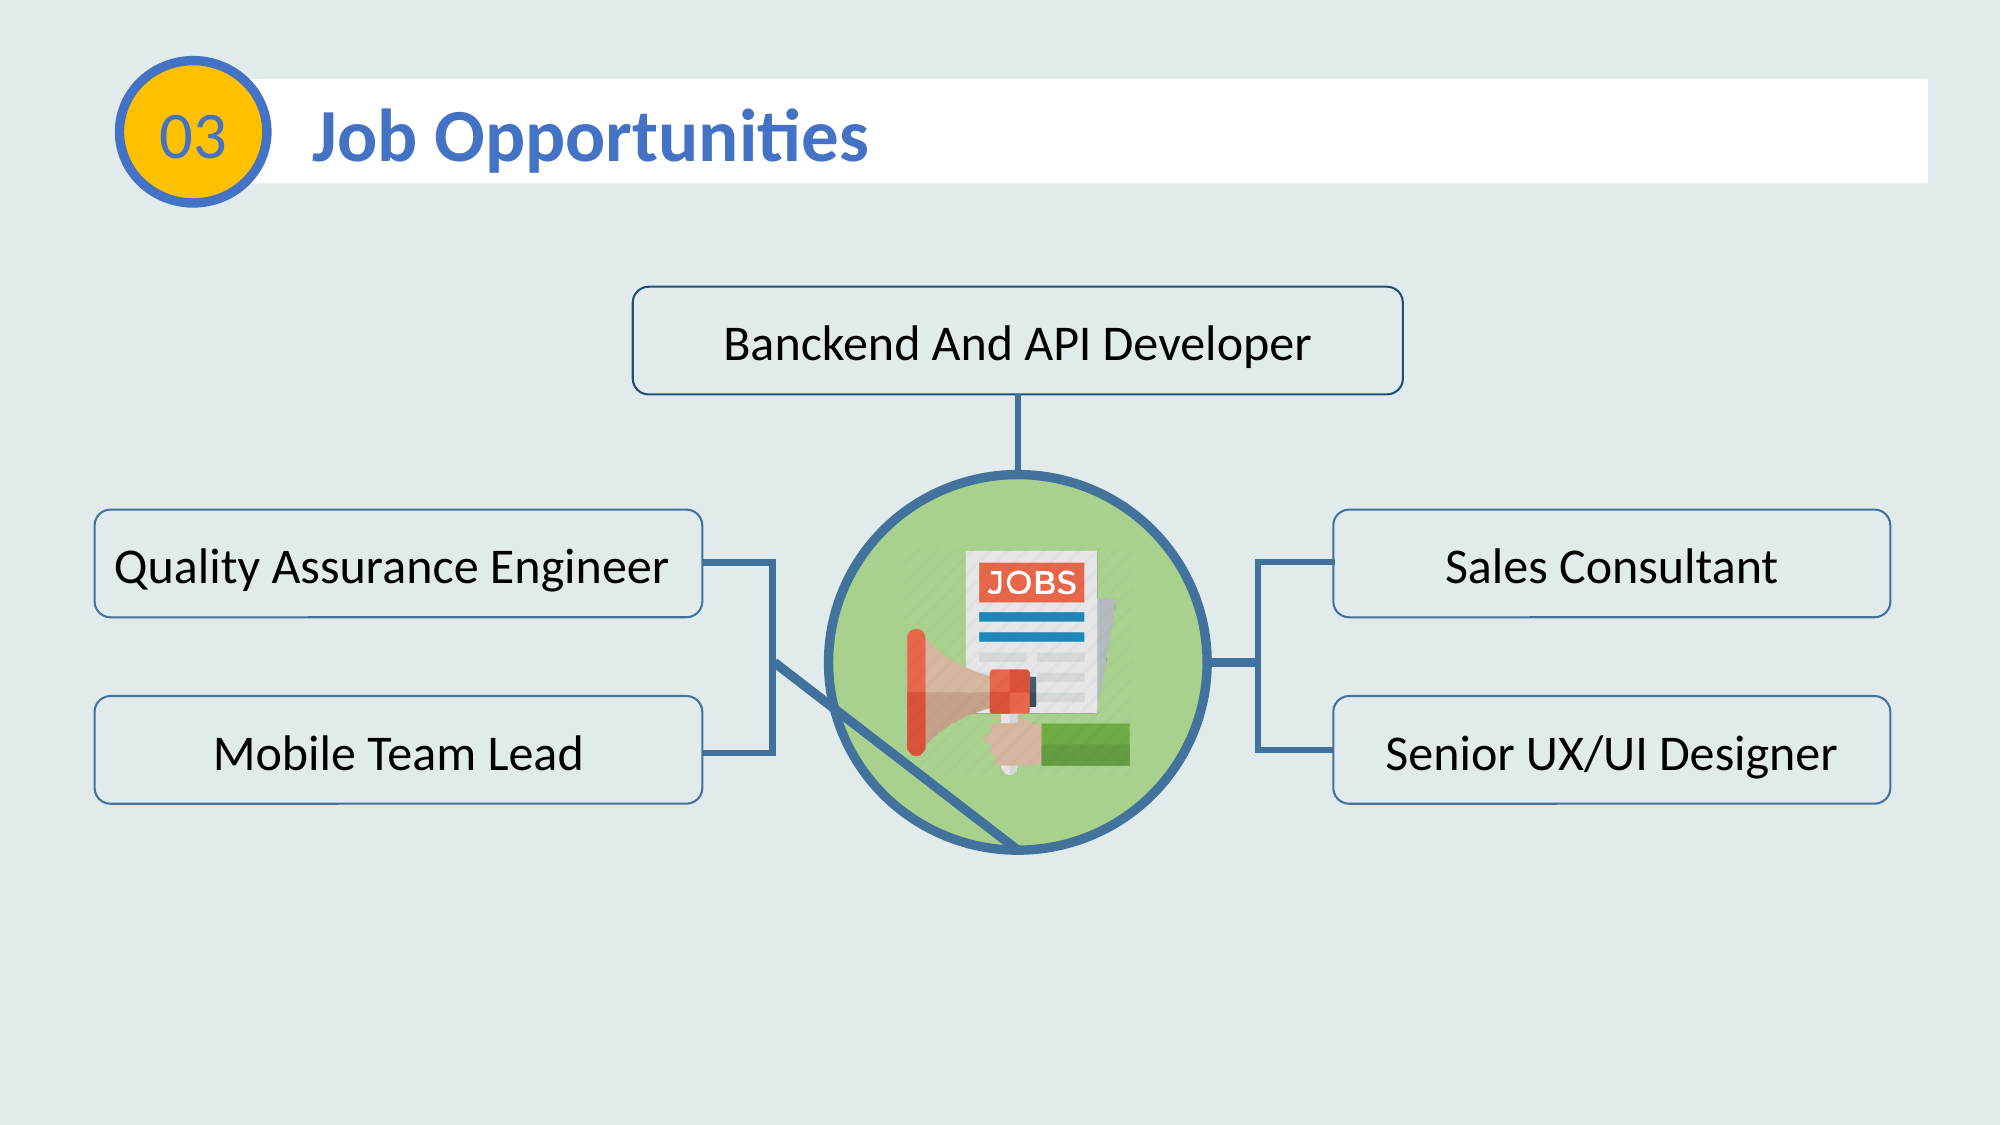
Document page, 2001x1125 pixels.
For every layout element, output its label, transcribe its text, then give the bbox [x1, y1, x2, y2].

text_box Quality Assurance Engineer [93, 508, 704, 619]
text_box 03 [118, 59, 268, 205]
text_box [827, 473, 1209, 852]
text_box Senior UX/UI Designer [1332, 694, 1892, 805]
text_box Sales Consultant [1332, 508, 1892, 619]
picture [903, 547, 1133, 778]
text_box Job Opportunities [246, 78, 1928, 184]
text_box Mobile Team Lead [93, 694, 704, 805]
text_box Banckend And API Developer [631, 285, 1404, 396]
